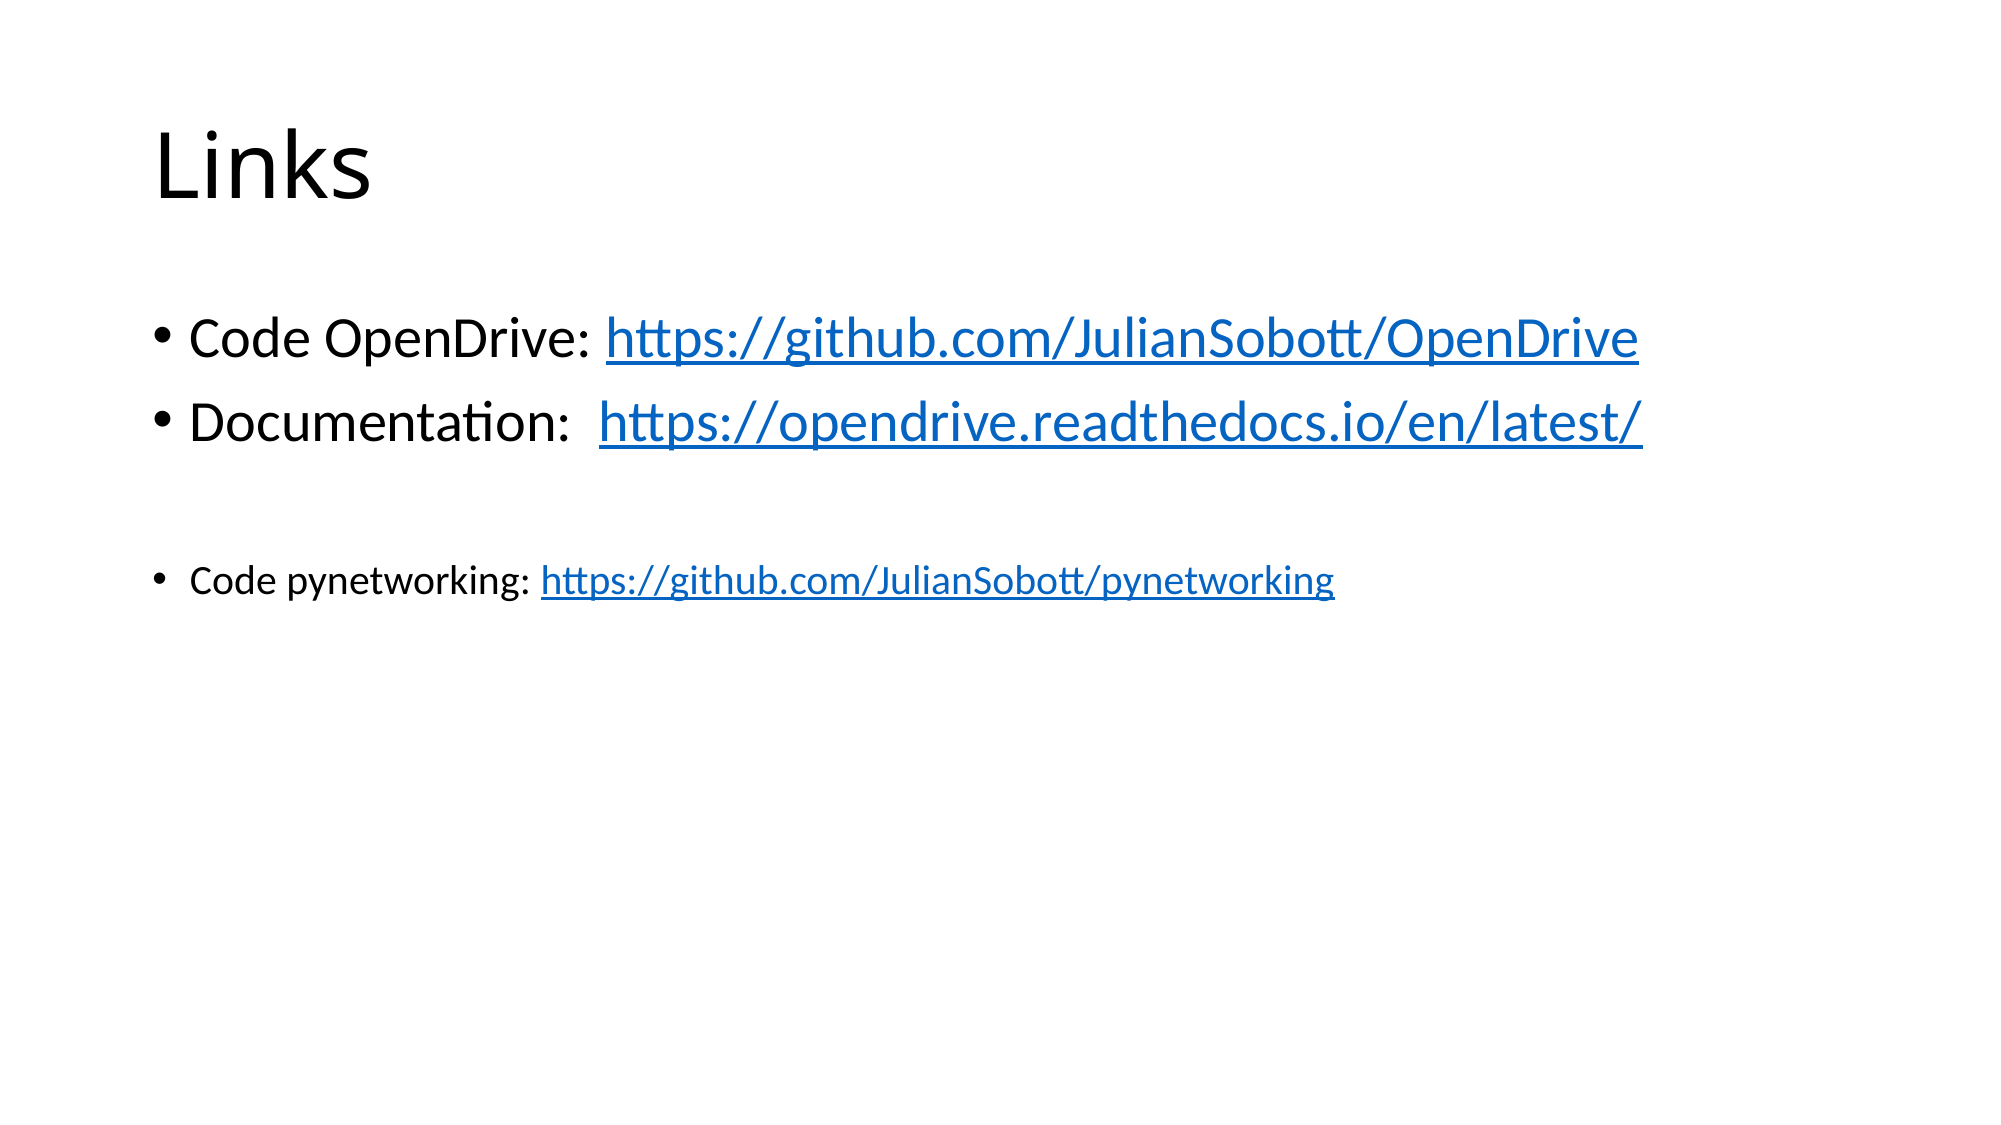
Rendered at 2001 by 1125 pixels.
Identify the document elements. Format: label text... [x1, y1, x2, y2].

list Code OpenDrive: https://github.com/JulianSobott/OpenDrive Documentation: https://opendrive.readthedocs.io/en/latest/ Code pynetworking: https://github.com/JulianSobott/pynetworking [137, 299, 1863, 1014]
title Links [137, 59, 1863, 278]
